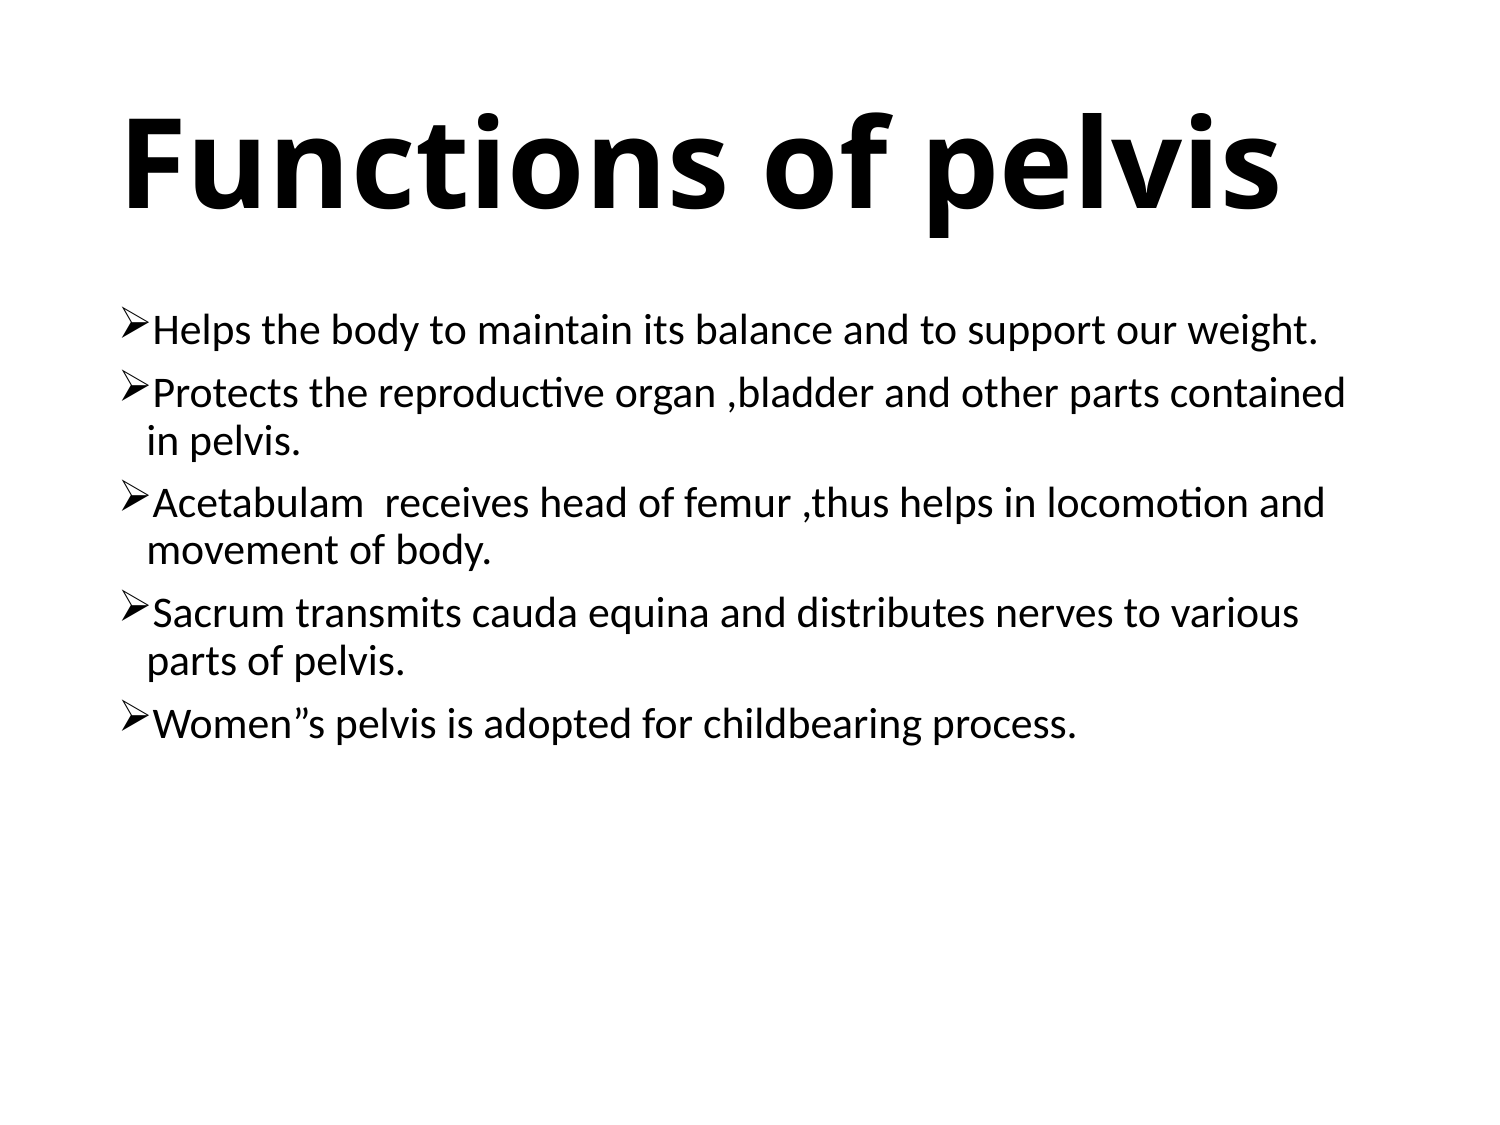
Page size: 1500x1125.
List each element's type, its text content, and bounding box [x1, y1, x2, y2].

title Functions of pelvis [103, 59, 1397, 278]
list Helps the body to maintain its balance and to support our weight. Protects the reproductive organ ,bladder and other parts contained in pelvis. Acetabulam receives head of femur ,thus helps in locomotion and movement of body. Sacrum transmits cauda equina and distributes nerves to various parts of pelvis. Women”s pelvis is adopted for childbearing process. [103, 299, 1397, 1014]
